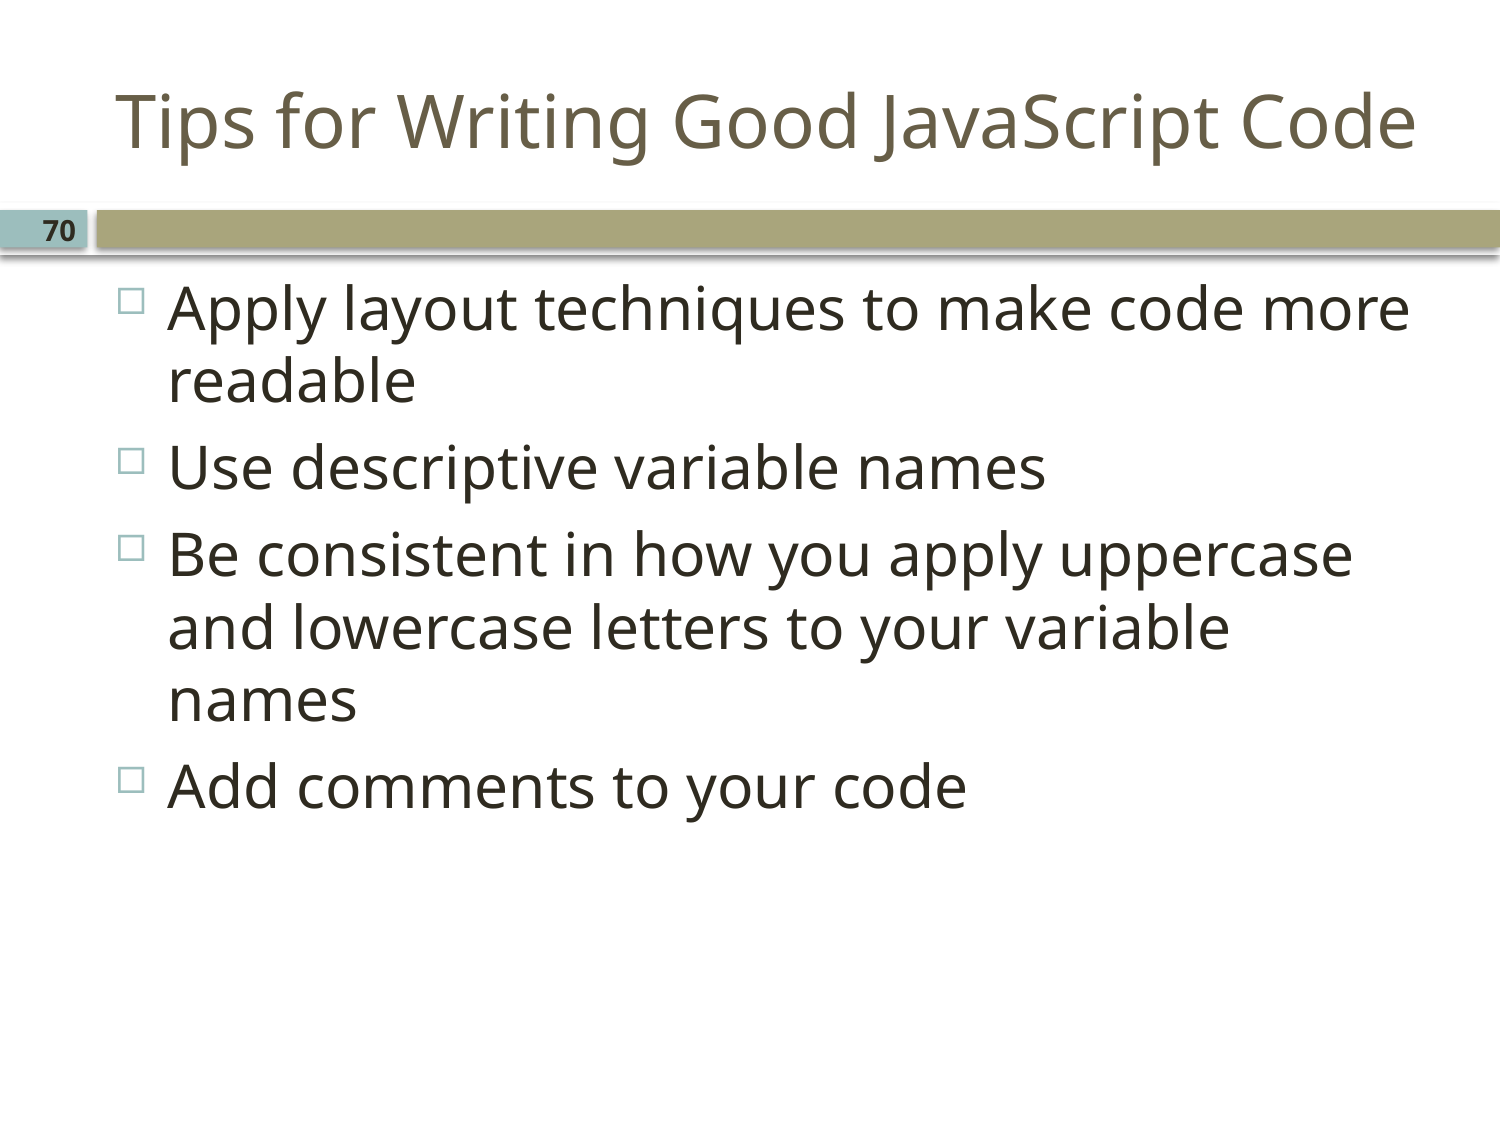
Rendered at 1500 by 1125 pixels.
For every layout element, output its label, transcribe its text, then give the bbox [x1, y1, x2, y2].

title Tips for Writing Good JavaScript Code [100, 37, 1483, 200]
list Apply layout techniques to make code more readable Use descriptive variable names Be consistent in how you apply uppercase and lowercase letters to your variable names Add comments to your code [100, 262, 1438, 1005]
slide_number 70 [0, 196, 121, 268]
